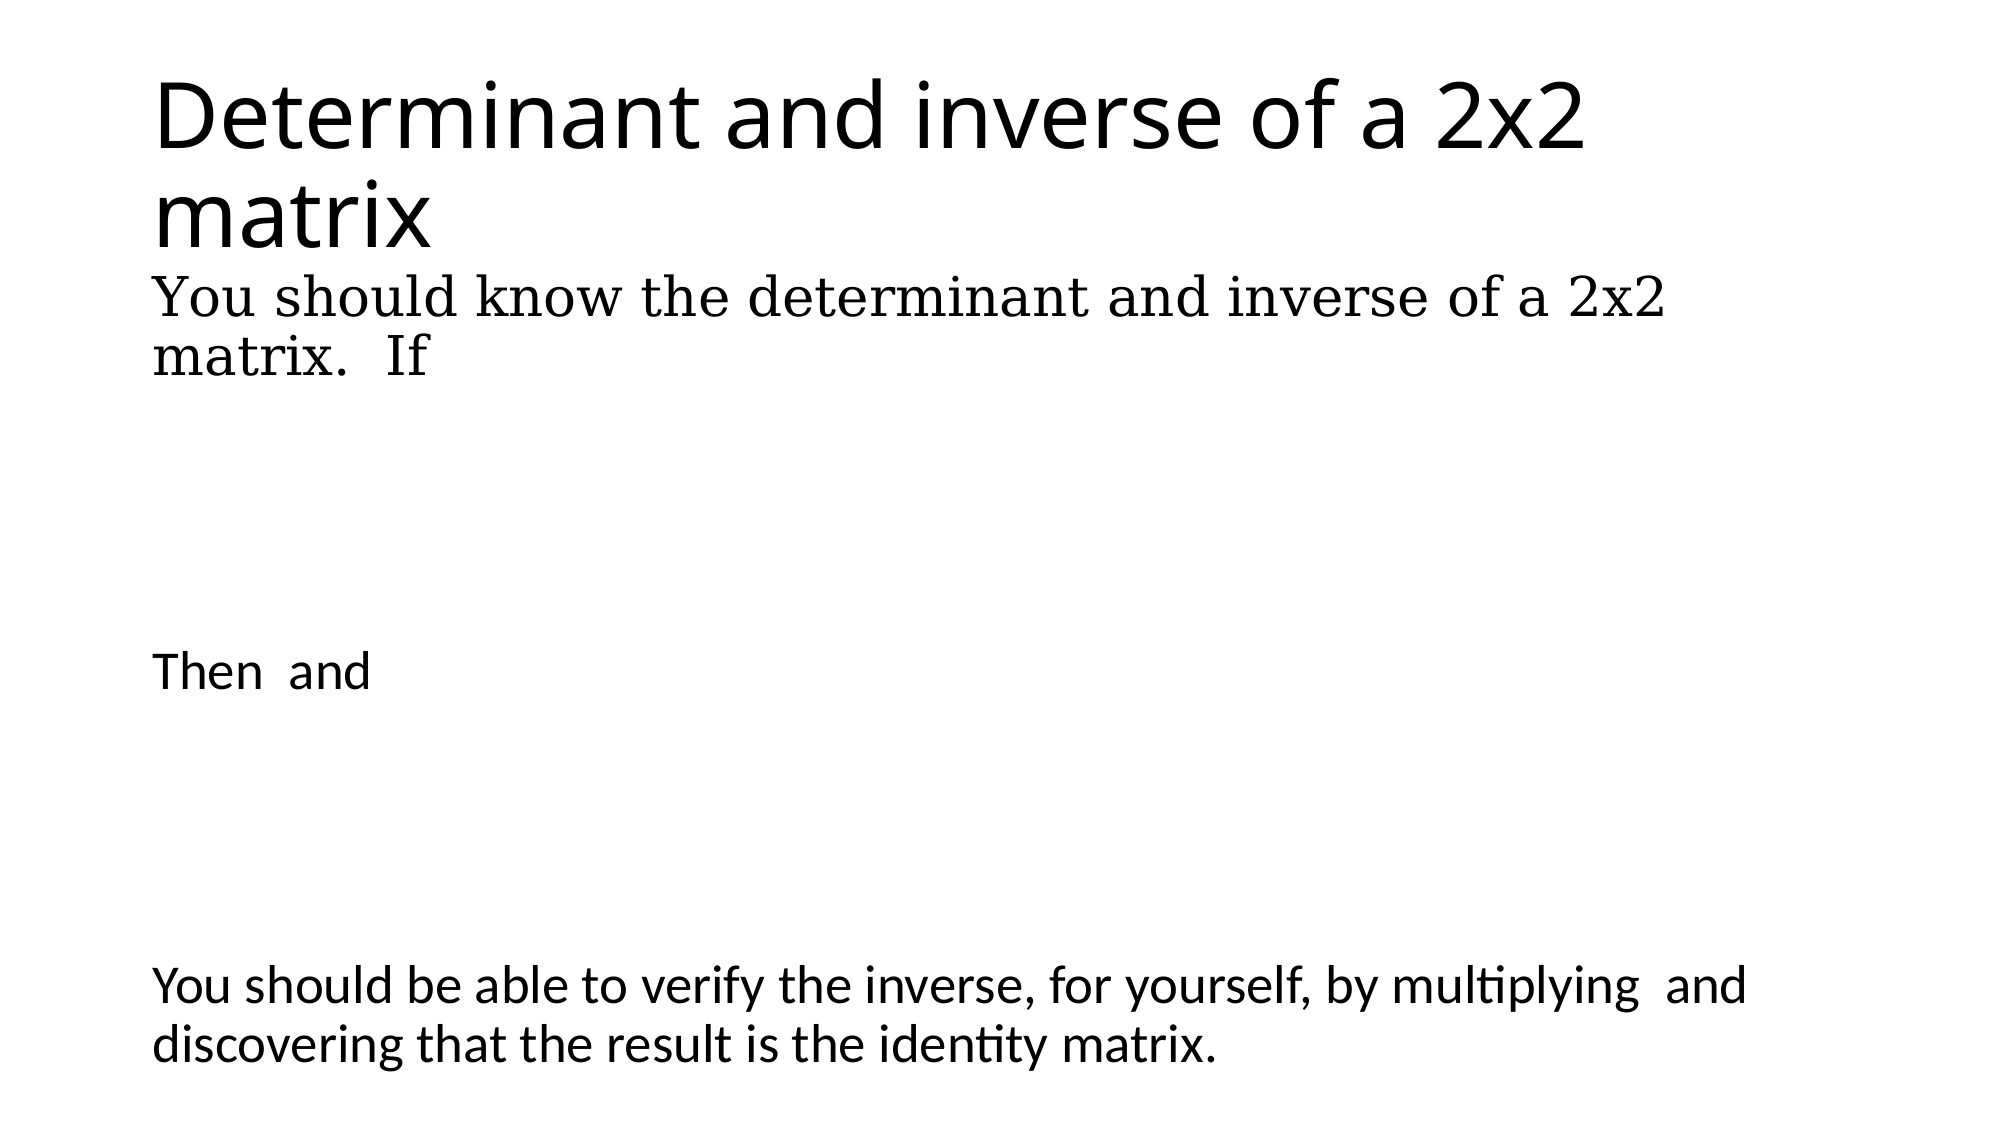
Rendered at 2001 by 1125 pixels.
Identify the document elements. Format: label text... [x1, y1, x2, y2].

title Determinant and inverse of a 2x2 matrix [137, 59, 1863, 278]
